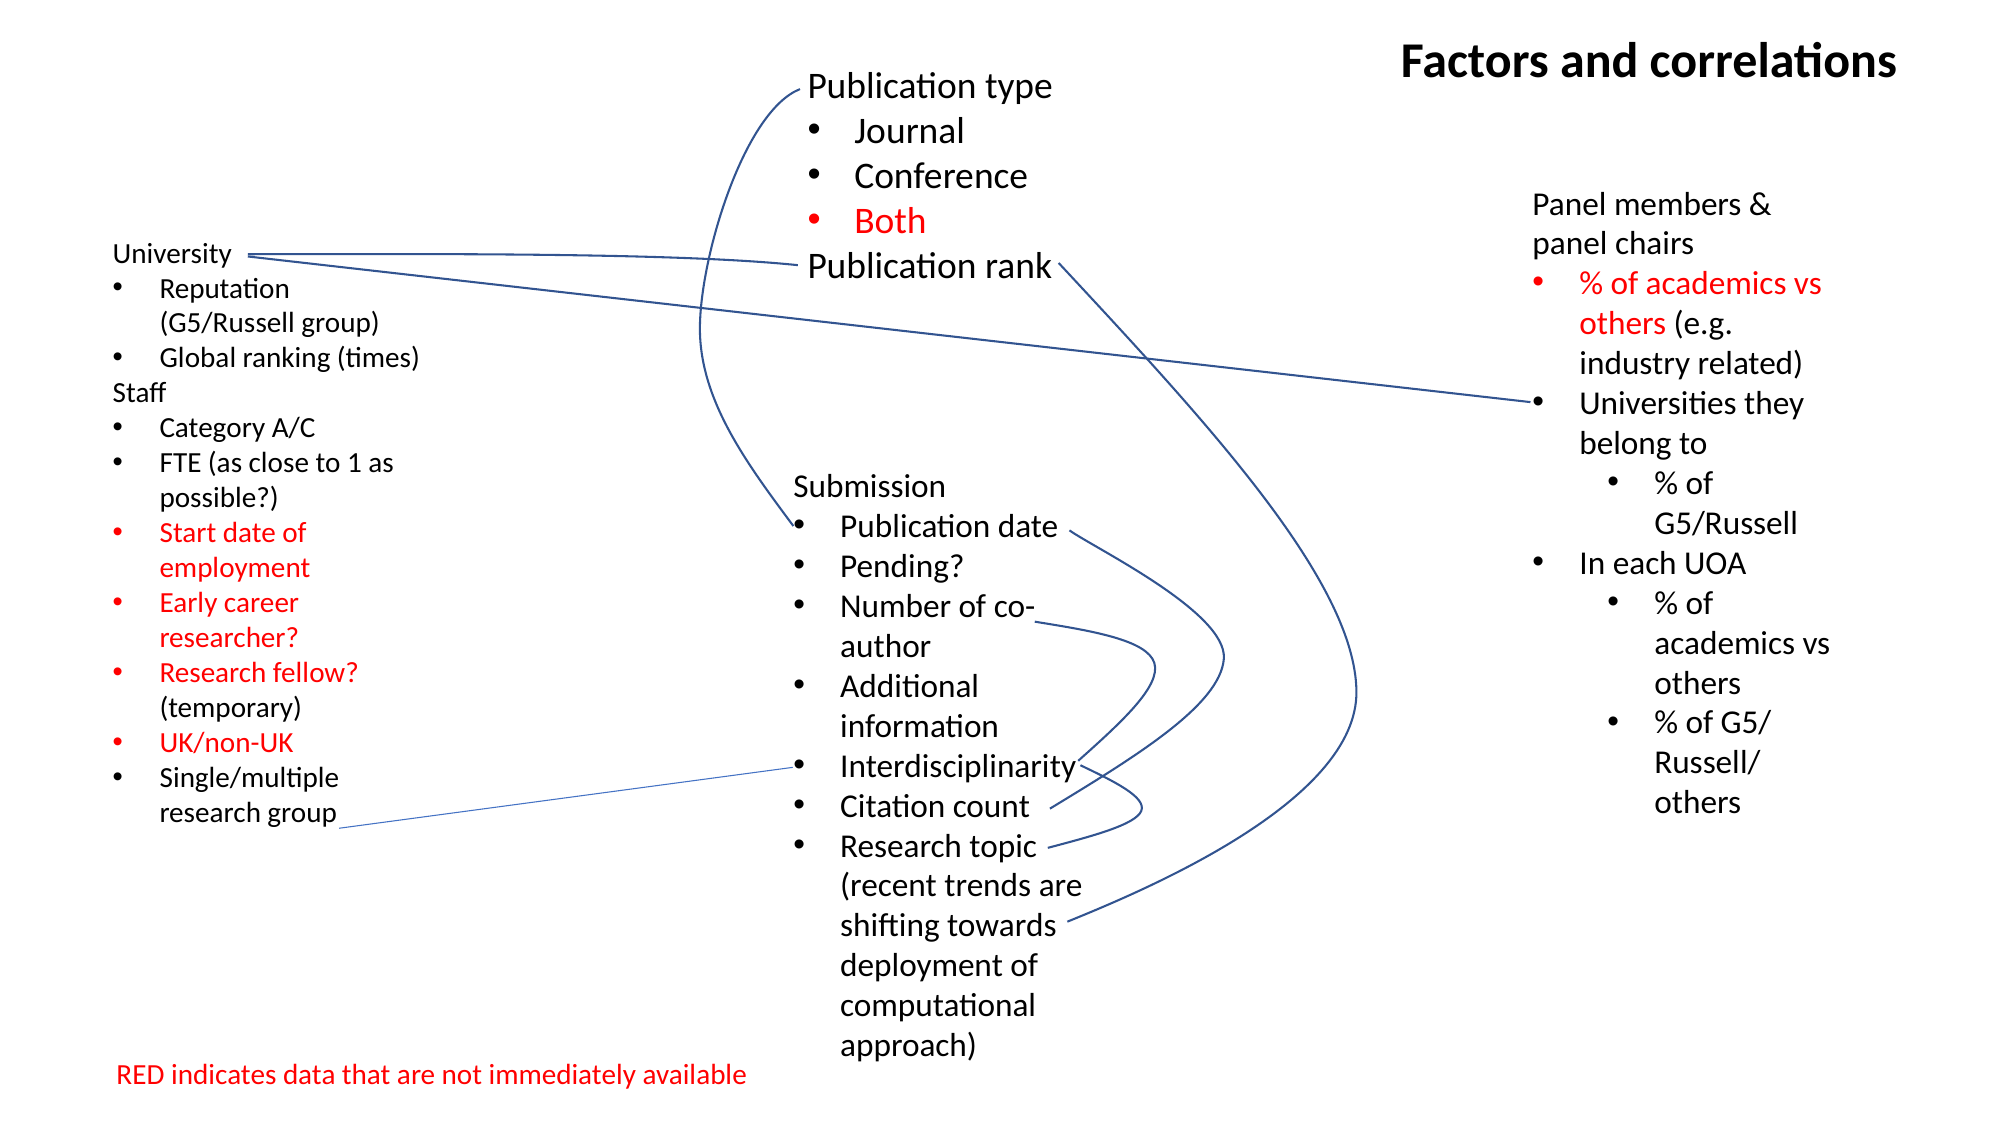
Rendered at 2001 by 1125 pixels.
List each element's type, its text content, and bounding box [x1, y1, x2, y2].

text_box [1049, 697, 1065, 810]
text_box Publication type Journal Conference Both Publication rank [792, 53, 1131, 338]
text_box [247, 253, 798, 267]
text_box [1047, 764, 1143, 849]
text_box University Reputation (G5/Russell group) Global ranking (times) Staff Category A/C FTE (as close to 1 as possible?) Start date of employment Early career researcher? Research fellow? (temporary) UK/non-UK Single/multiple research group [97, 226, 436, 881]
text_box [708, 88, 801, 264]
text_box Panel members & panel chairs % of academics vs others (e.g. industry related) Universities they belong to % of G5/Russell In each UOA % of academics vs others % of G5/ Russell/ others [1517, 174, 1856, 873]
text_box Submission Publication date Pending? Number of co-author Additional information Interdisciplinarity Citation count Research topic (recent trends are shifting towards deployment of computational approach) [778, 457, 1117, 1101]
text_box [1034, 620, 1157, 762]
text_box [700, 264, 798, 317]
text_box Factors and correlations [1385, 20, 1913, 95]
text_box [698, 309, 797, 527]
text_box [247, 255, 1059, 350]
text_box [1057, 262, 1358, 923]
text_box RED indicates data that are not immediately available [101, 1047, 763, 1098]
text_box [339, 767, 793, 829]
text_box [1148, 357, 1531, 404]
